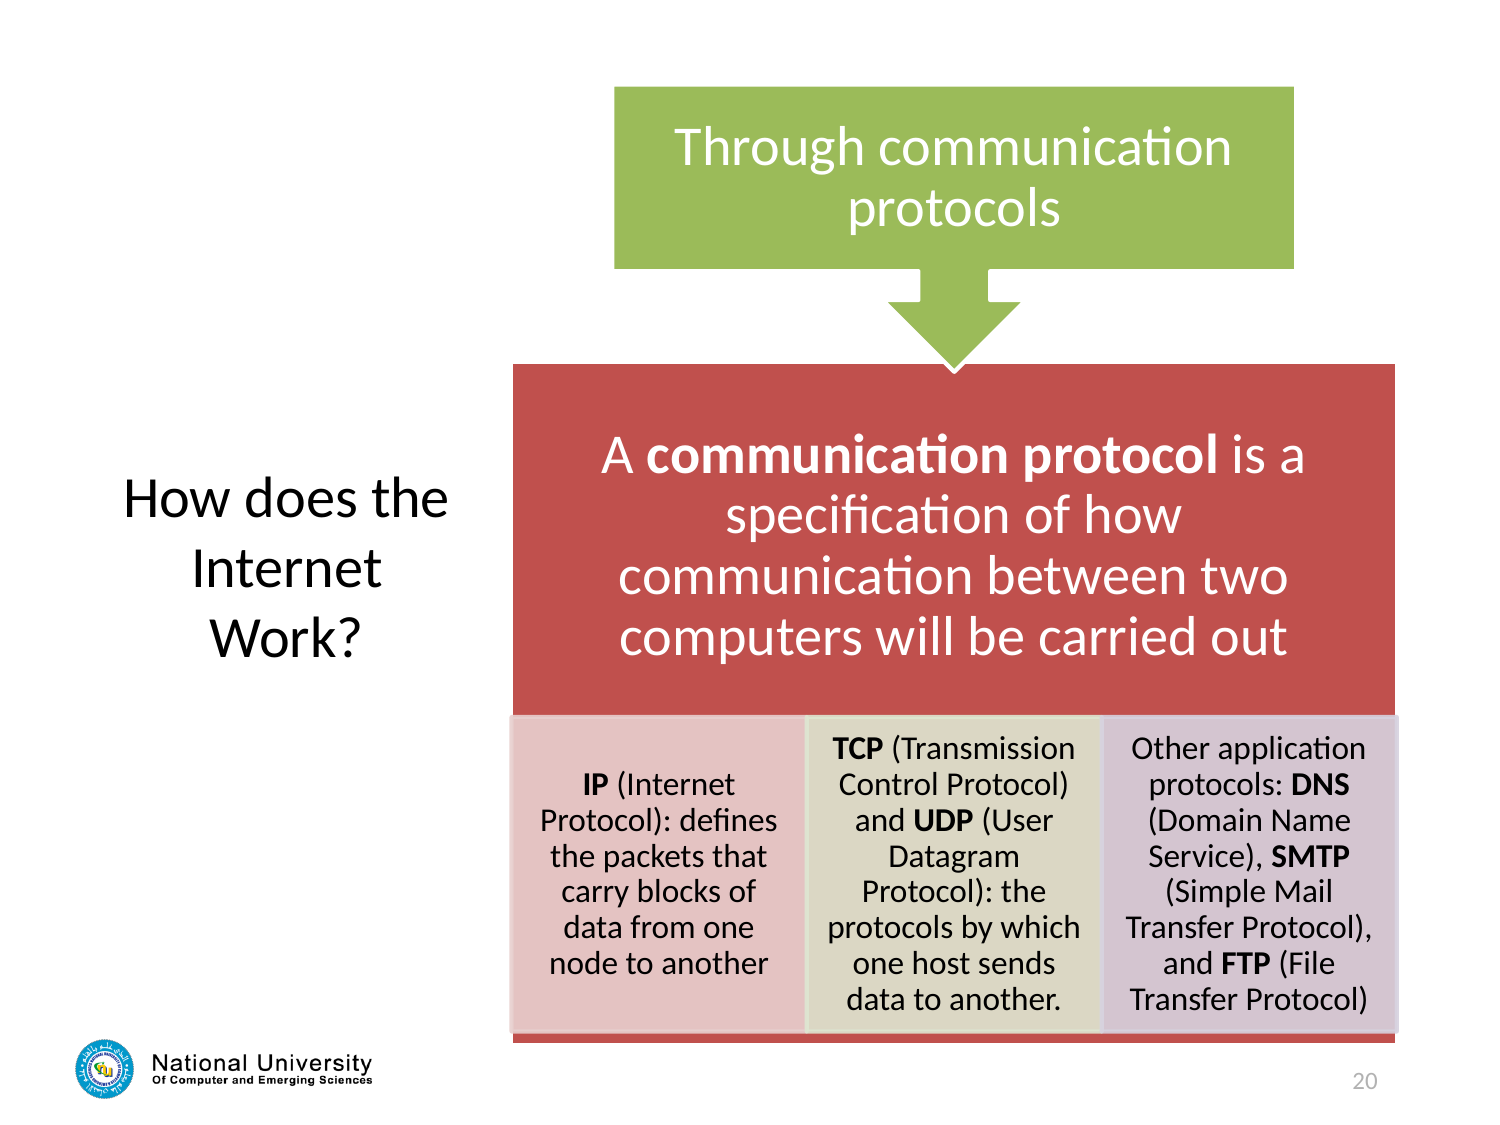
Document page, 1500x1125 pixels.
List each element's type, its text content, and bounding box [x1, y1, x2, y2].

picture [123, 1045, 134, 1064]
picture [75, 1075, 100, 1099]
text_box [510, 83, 1398, 1046]
picture [151, 1045, 382, 1104]
slide_number 20 [1337, 1052, 1425, 1108]
picture [87, 1052, 122, 1086]
picture [111, 1074, 134, 1099]
picture [75, 1039, 98, 1065]
title How does the Internet Work? [102, 83, 472, 1045]
